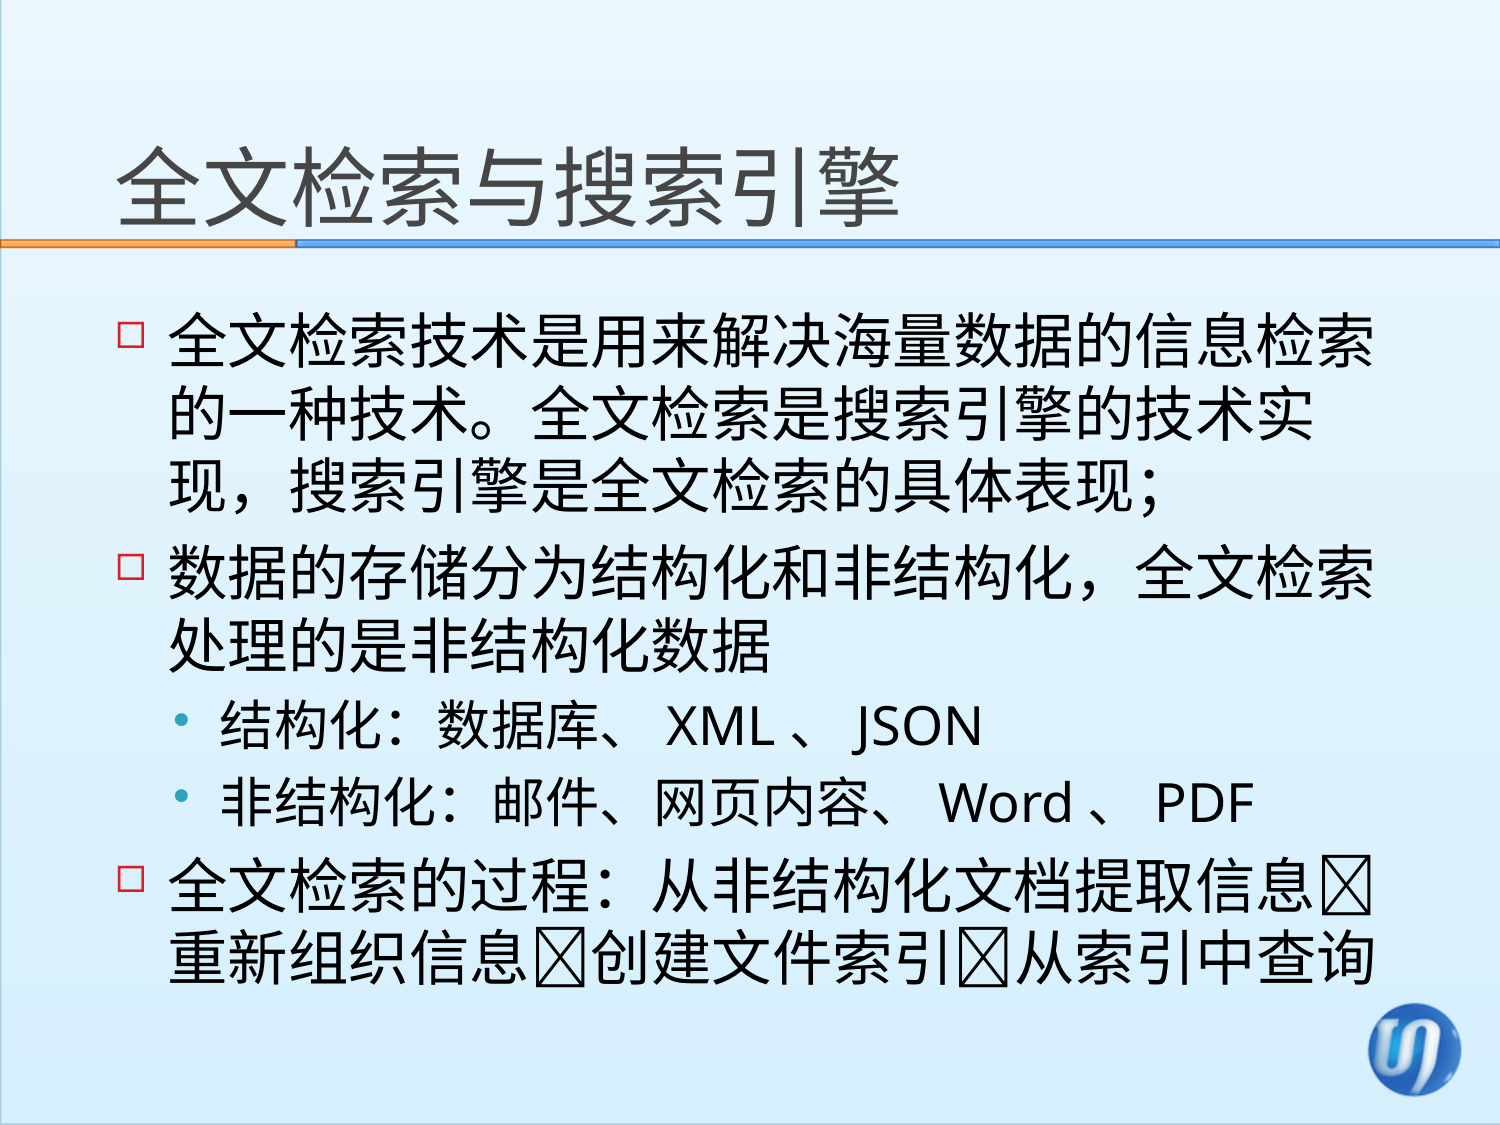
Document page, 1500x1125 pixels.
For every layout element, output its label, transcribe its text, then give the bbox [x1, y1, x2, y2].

picture [0, 0, 1500, 1125]
title 全文检索与搜索引擎 [99, 25, 1438, 247]
list 全文检索技术是用来解决海量数据的信息检索的一种技术。全文检索是搜索引擎的技术实现，搜索引擎是全文检索的具体表现； 数据的存储分为结构化和非结构化，全文检索处理的是非结构化数据 结构化：数据库、XML、JSON 非结构化：邮件、网页内容、Word、PDF 全文检索的过程：从非结构化文档提取信息重新组织信息创建文件索引从索引中查询 [99, 295, 1438, 1013]
